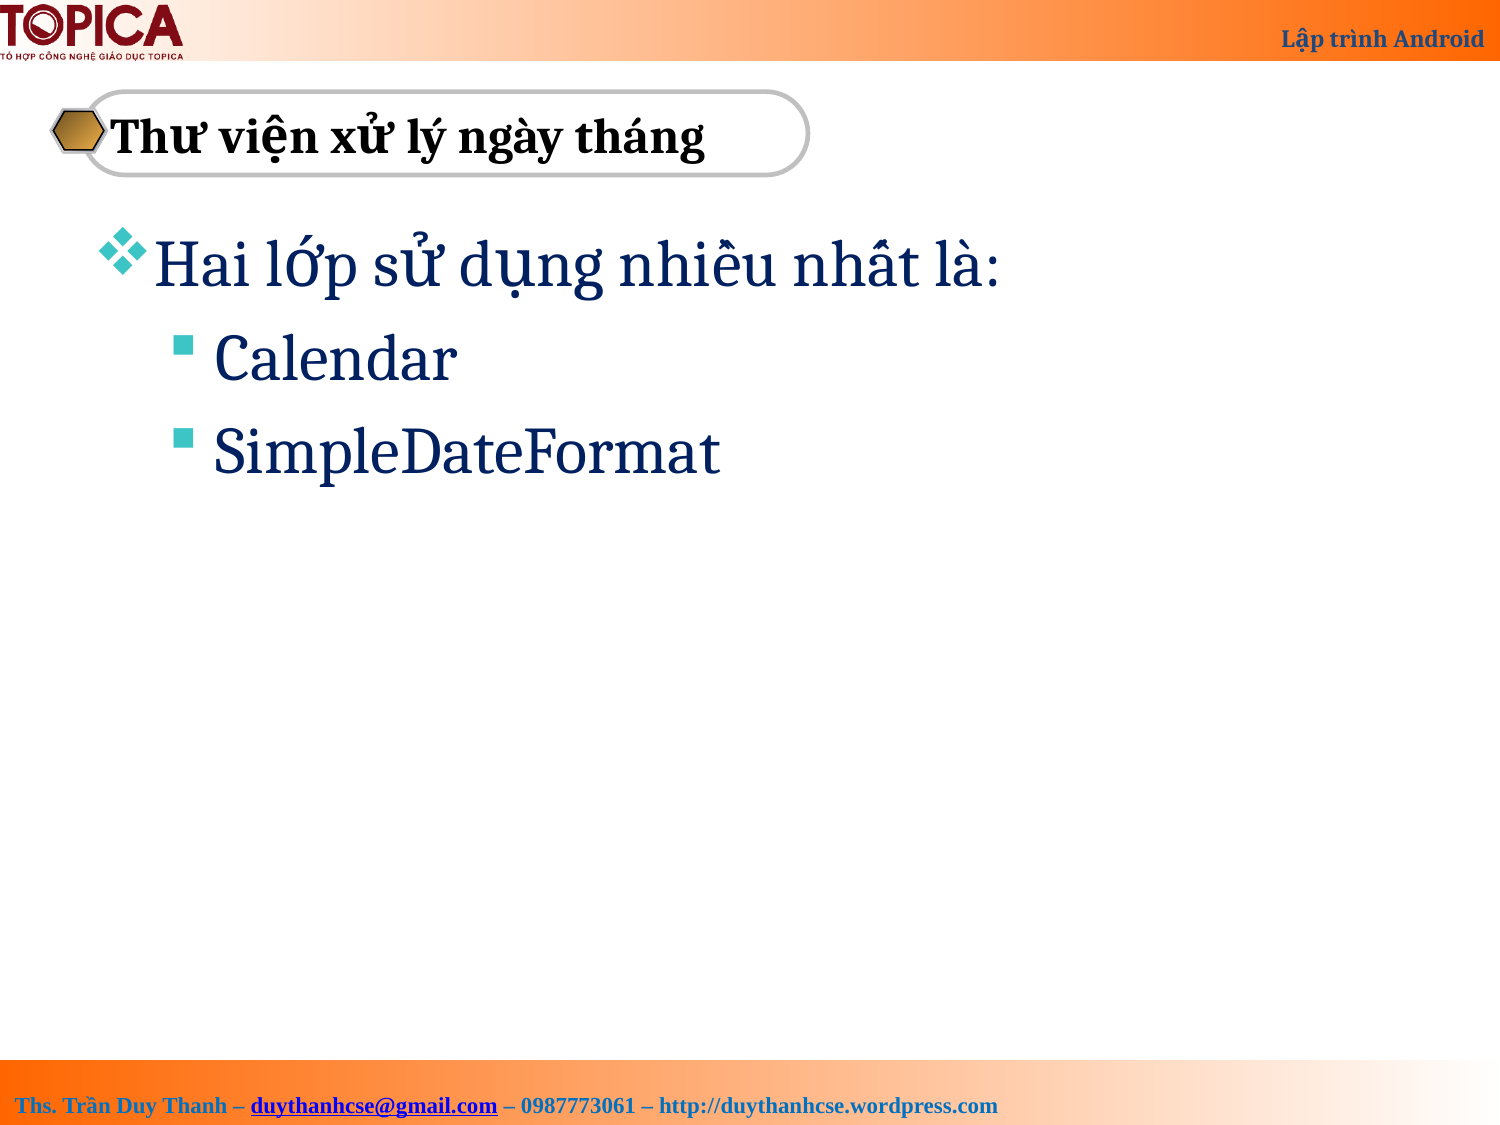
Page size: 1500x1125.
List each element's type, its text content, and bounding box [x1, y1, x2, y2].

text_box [49, 91, 809, 176]
text_box Hai lớp sử dụng nhiều nhất là: Calendar SimpleDateFormat [78, 212, 1429, 863]
picture [0, 4, 183, 61]
